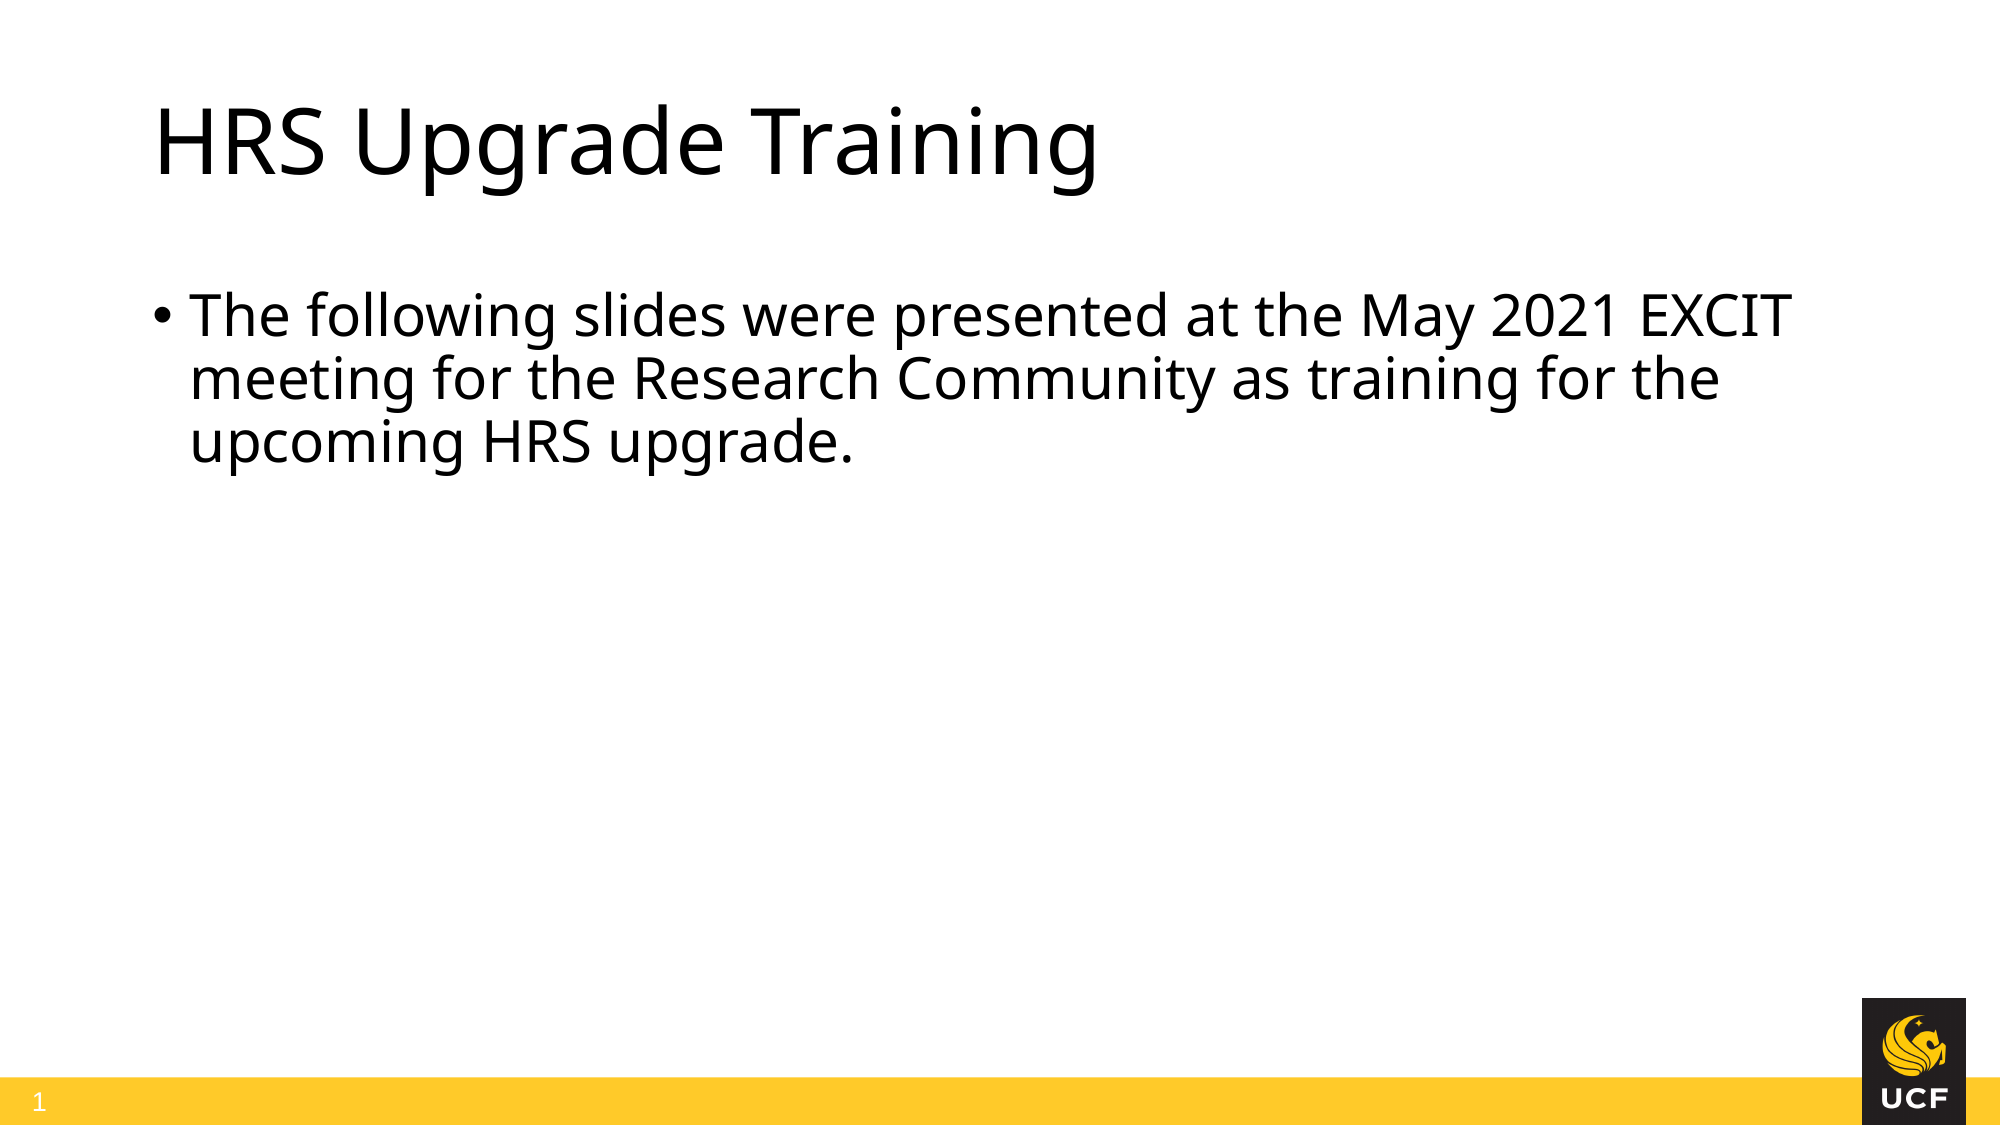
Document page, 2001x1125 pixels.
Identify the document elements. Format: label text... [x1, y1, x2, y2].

title HRS Upgrade Training [137, 59, 1863, 231]
slide_number 1 [16, 1077, 138, 1124]
picture [1862, 998, 1966, 1125]
list The following slides were presented at the May 2021 EXCIT meeting for the Research Community as training for the upcoming HRS upgrade. [137, 278, 1863, 1014]
